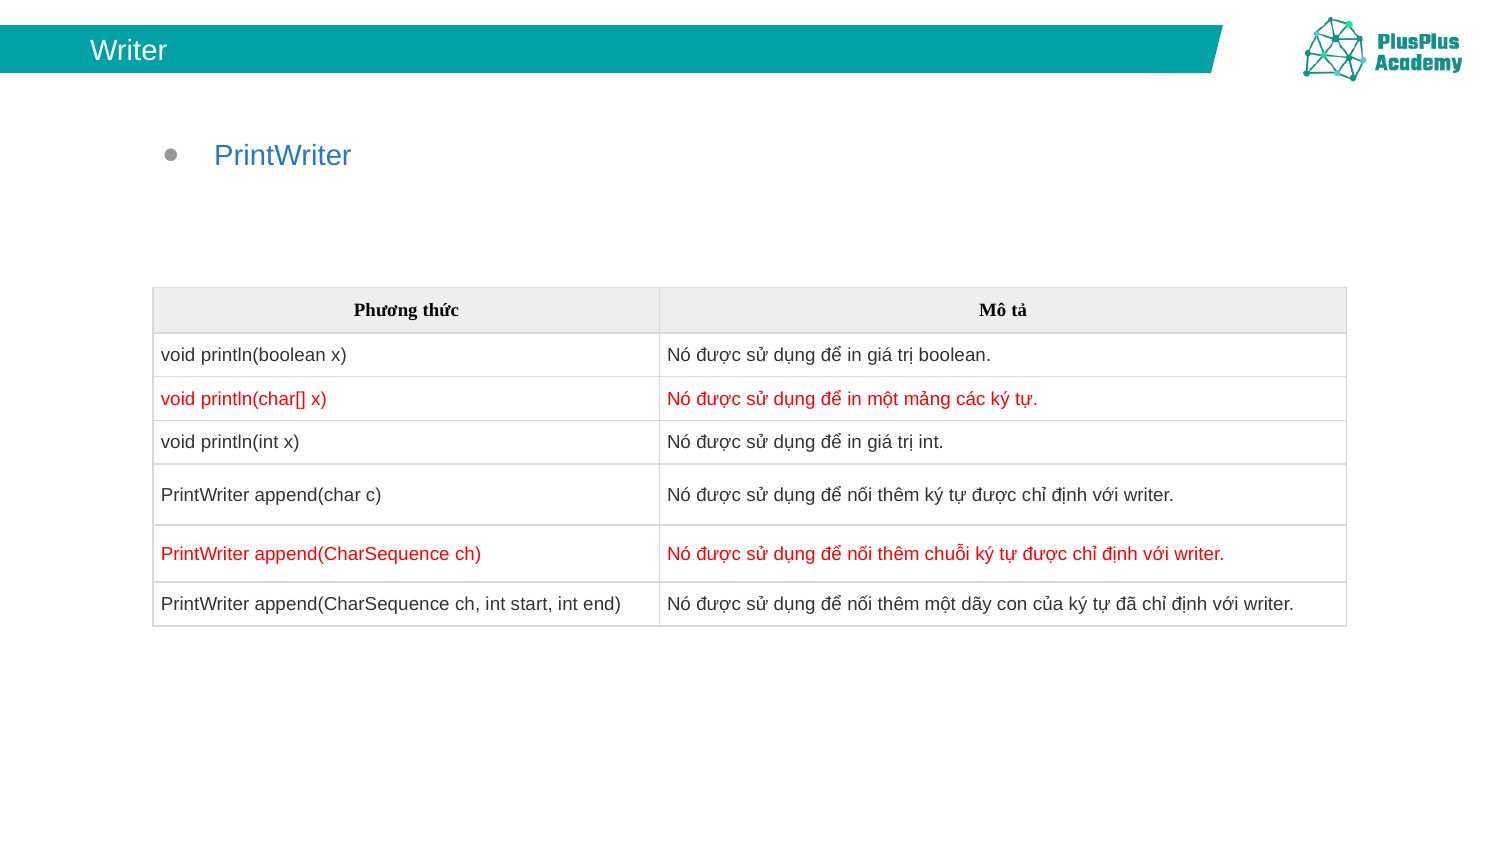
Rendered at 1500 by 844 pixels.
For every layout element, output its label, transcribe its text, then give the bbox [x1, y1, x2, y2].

table_cell Nó được sử dụng để nối thêm một dãy con của ký tự đã chỉ định với writer. [660, 583, 1346, 625]
table_cell PrintWriter append(char c) [154, 465, 659, 524]
text_box Writer [0, 25, 1167, 73]
table_cell Nó được sử dụng để nối thêm ký tự được chỉ định với writer. [660, 465, 1346, 524]
table_cell Nó được sử dụng để nối thêm chuỗi ký tự được chỉ định với writer. [660, 526, 1346, 581]
table_cell void println(int x) [154, 421, 659, 463]
table_cell void println(char[] x) [154, 377, 659, 420]
picture [1294, 12, 1469, 87]
text_box PrintWriter [124, 85, 1193, 178]
text_box [1155, 25, 1223, 74]
table_cell void println(boolean x) [154, 334, 659, 376]
table_cell PrintWriter append(CharSequence ch, int start, int end) [154, 583, 659, 625]
table_cell Nó được sử dụng để in một mảng các ký tự. [660, 377, 1346, 420]
table_header Phương thức [154, 288, 659, 332]
table_header Mô tả [660, 288, 1346, 332]
table_cell Nó được sử dụng để in giá trị int. [660, 421, 1346, 463]
table_cell Nó được sử dụng để in giá trị boolean. [660, 334, 1346, 376]
table_cell PrintWriter append(CharSequence ch) [154, 526, 659, 581]
